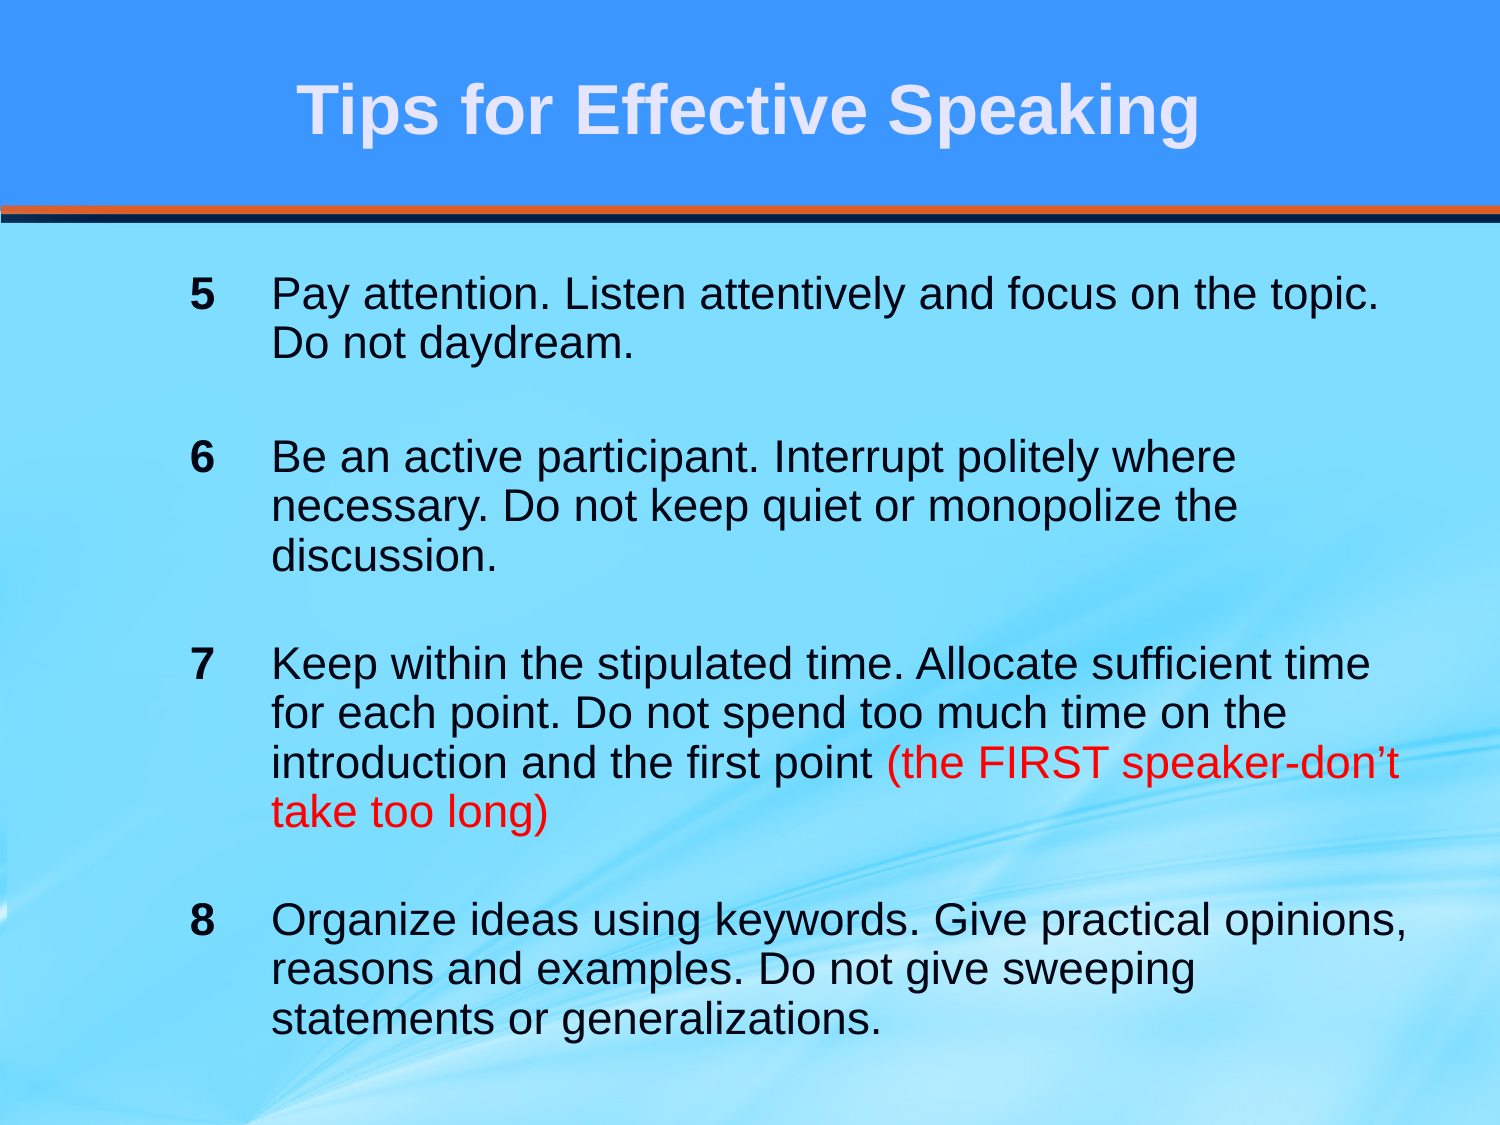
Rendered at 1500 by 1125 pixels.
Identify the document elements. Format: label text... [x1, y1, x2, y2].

title Tips for Effective Speaking [75, 12, 1425, 200]
picture [0, 0, 1500, 1125]
list 5 Pay attention. Listen attentively and focus on the topic. Do not daydream. 6 Be an active participant. Interrupt politely where necessary. Do not keep quiet or monopolize the discussion. 7 Keep within the stipulated time. Allocate sufficient time for each point. Do not spend too much time on the introduction and the first point (the FIRST speaker-don’t take too long) 8 Organize ideas using keywords. Give practical opinions, reasons and examples. Do not give sweeping statements or generalizations. [174, 262, 1425, 1013]
